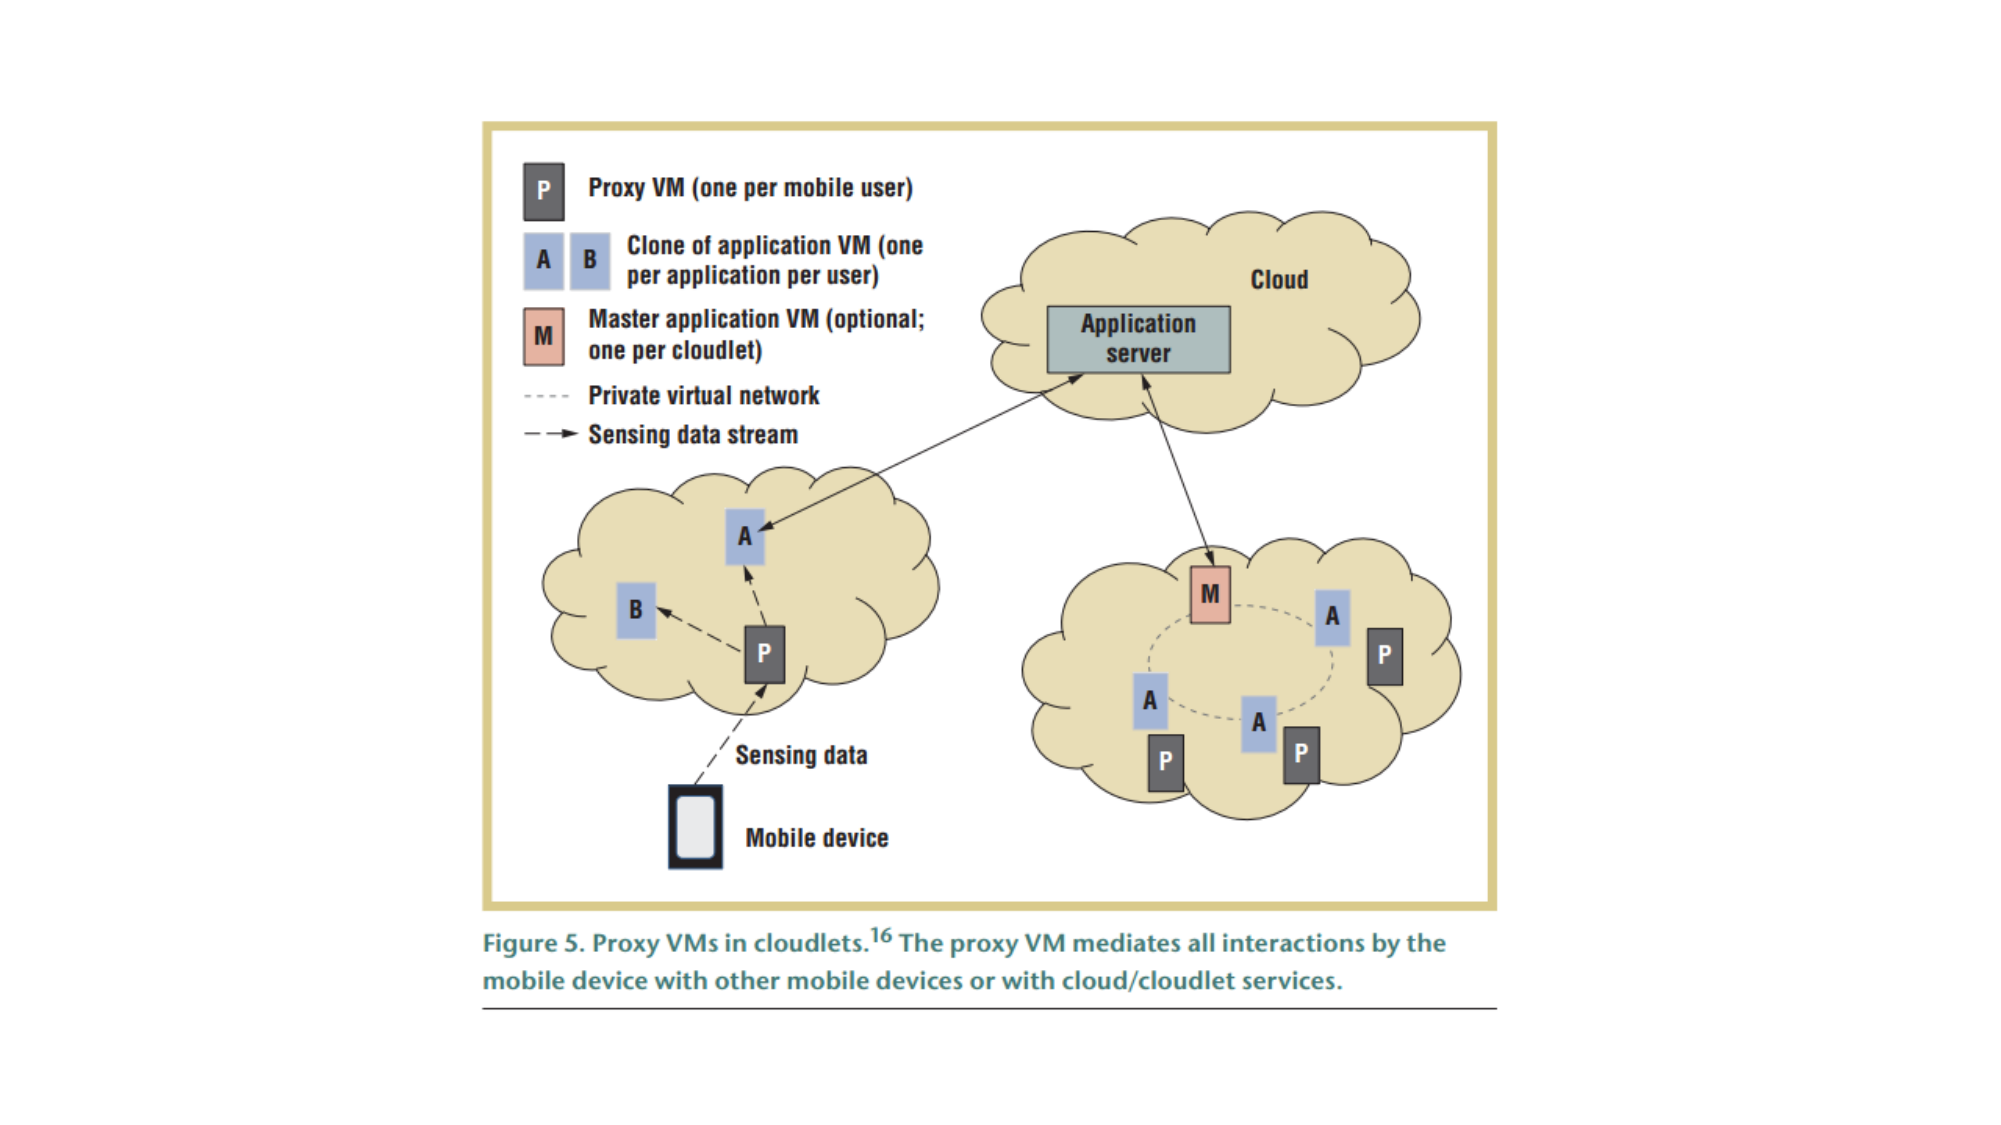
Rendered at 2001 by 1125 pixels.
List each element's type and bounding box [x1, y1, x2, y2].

picture [476, 109, 1524, 1016]
